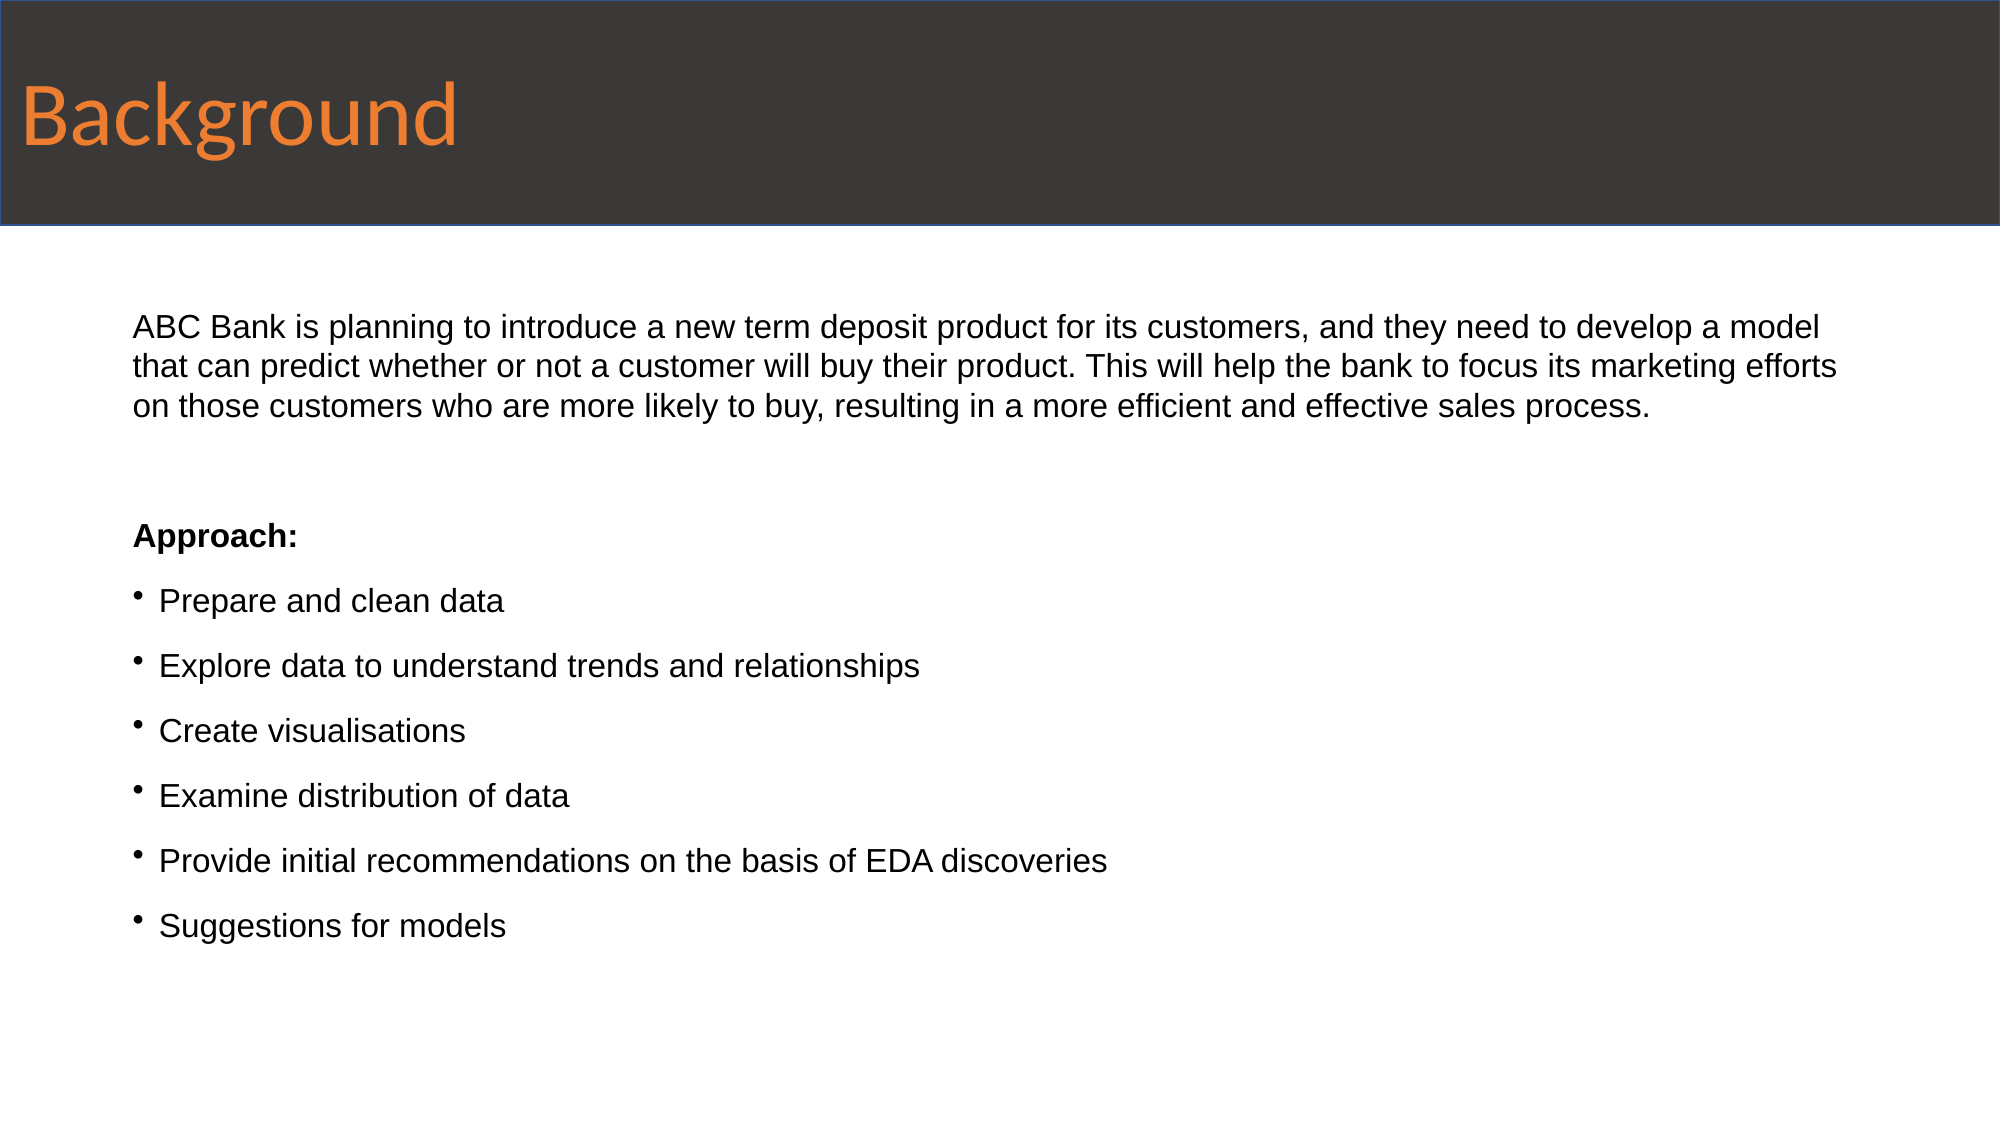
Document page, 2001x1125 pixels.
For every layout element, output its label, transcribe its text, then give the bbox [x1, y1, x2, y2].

list ABC Bank is planning to introduce a new term deposit product for its customers, and they need to develop a model that can predict whether or not a customer will buy their product. This will help the bank to focus its marketing efforts on those customers who are more likely to buy, resulting in a more efficient and effective sales process. Approach: Prepare and clean data Explore data to understand trends and relationships Create visualisations Examine distribution of data Provide initial recommendations on the basis of EDA discoveries Suggestions for models [124, 296, 1851, 1012]
title Background [11, 7, 1738, 226]
text_box [0, 0, 2000, 225]
